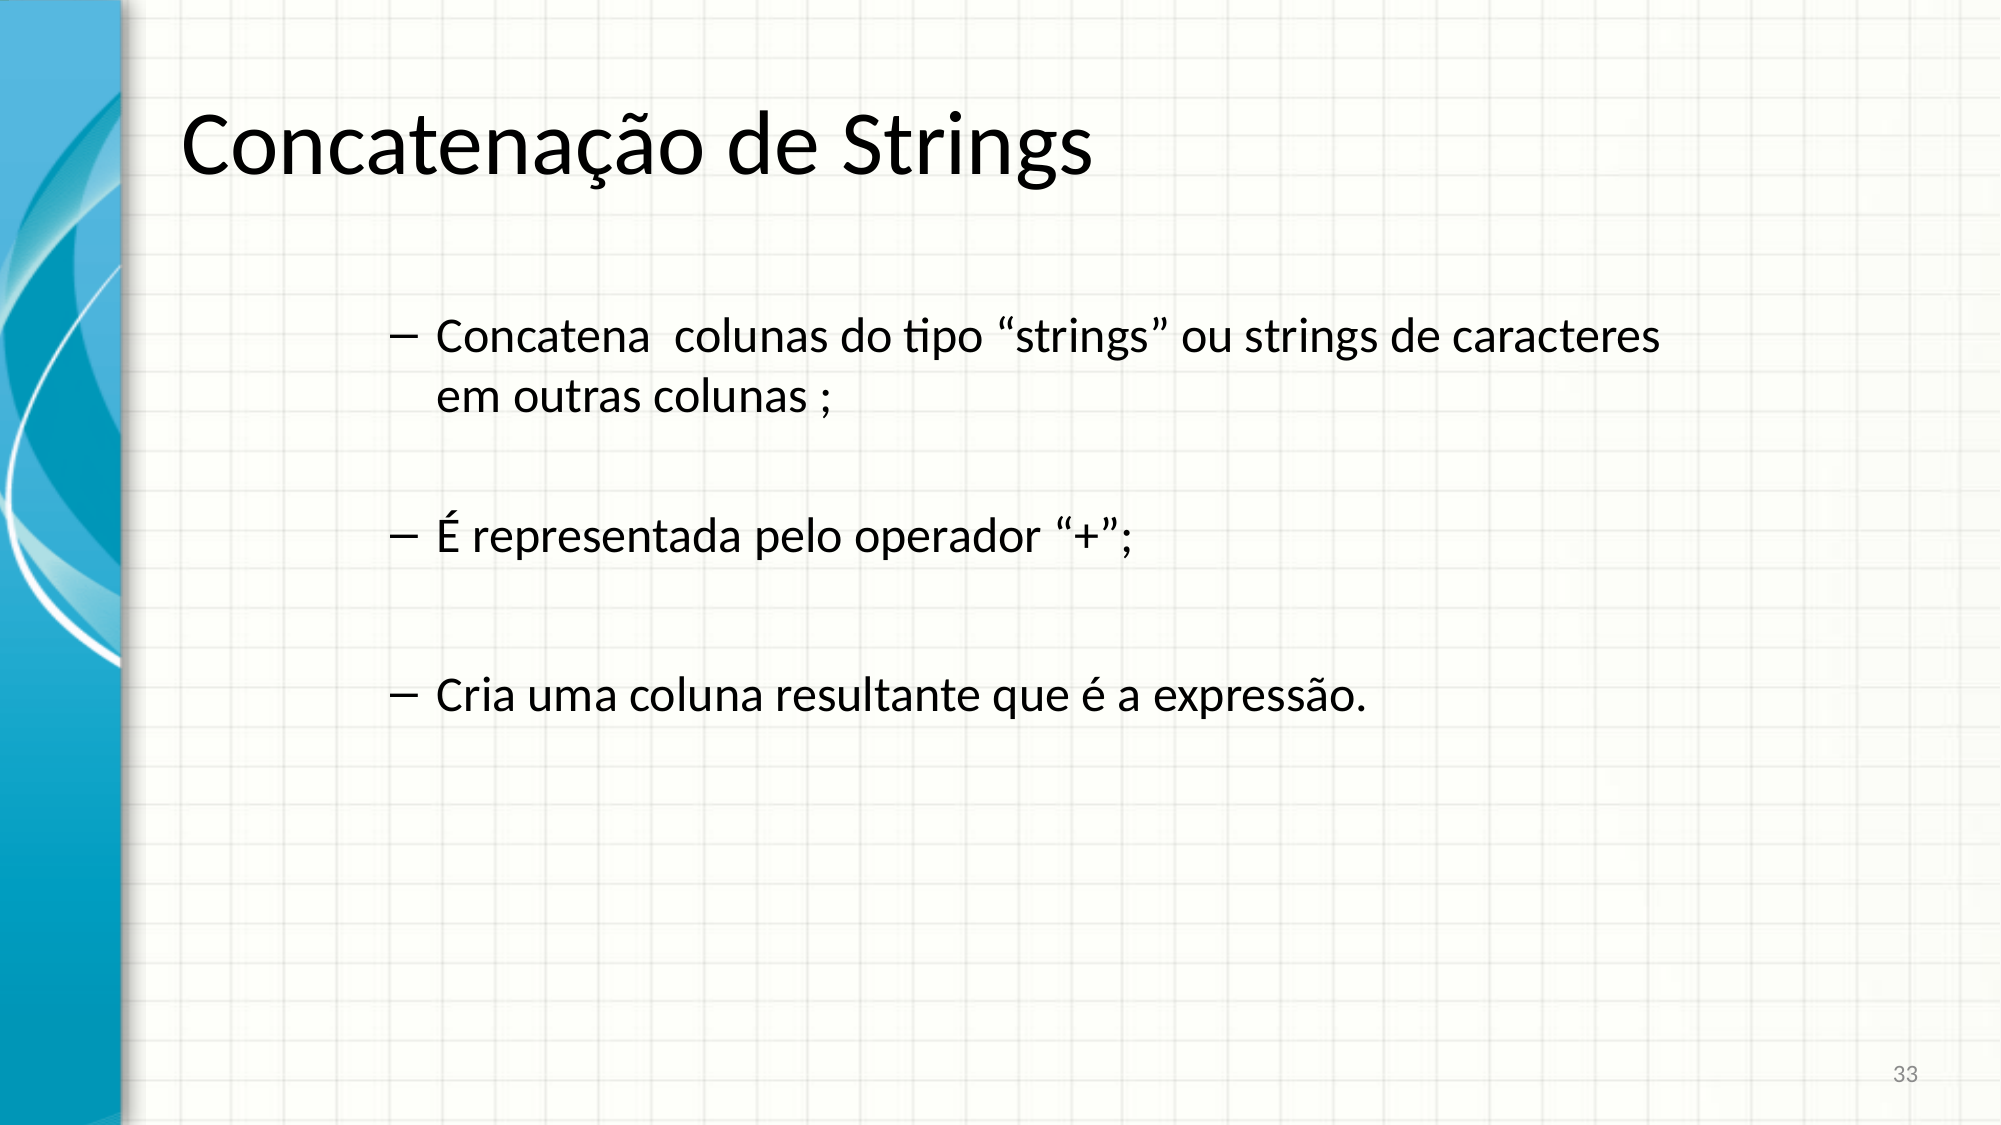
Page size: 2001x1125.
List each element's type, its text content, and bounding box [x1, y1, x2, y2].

list Concatena colunas do tipo “strings” ou strings de caracteres em outras colunas ; É representada pelo operador “+”; Cria uma coluna resultante que é a expressão. [300, 294, 1700, 808]
picture [0, 0, 2001, 1125]
title Concatenação de Strings [166, 44, 1934, 232]
slide_number 33 [1466, 1042, 1934, 1103]
